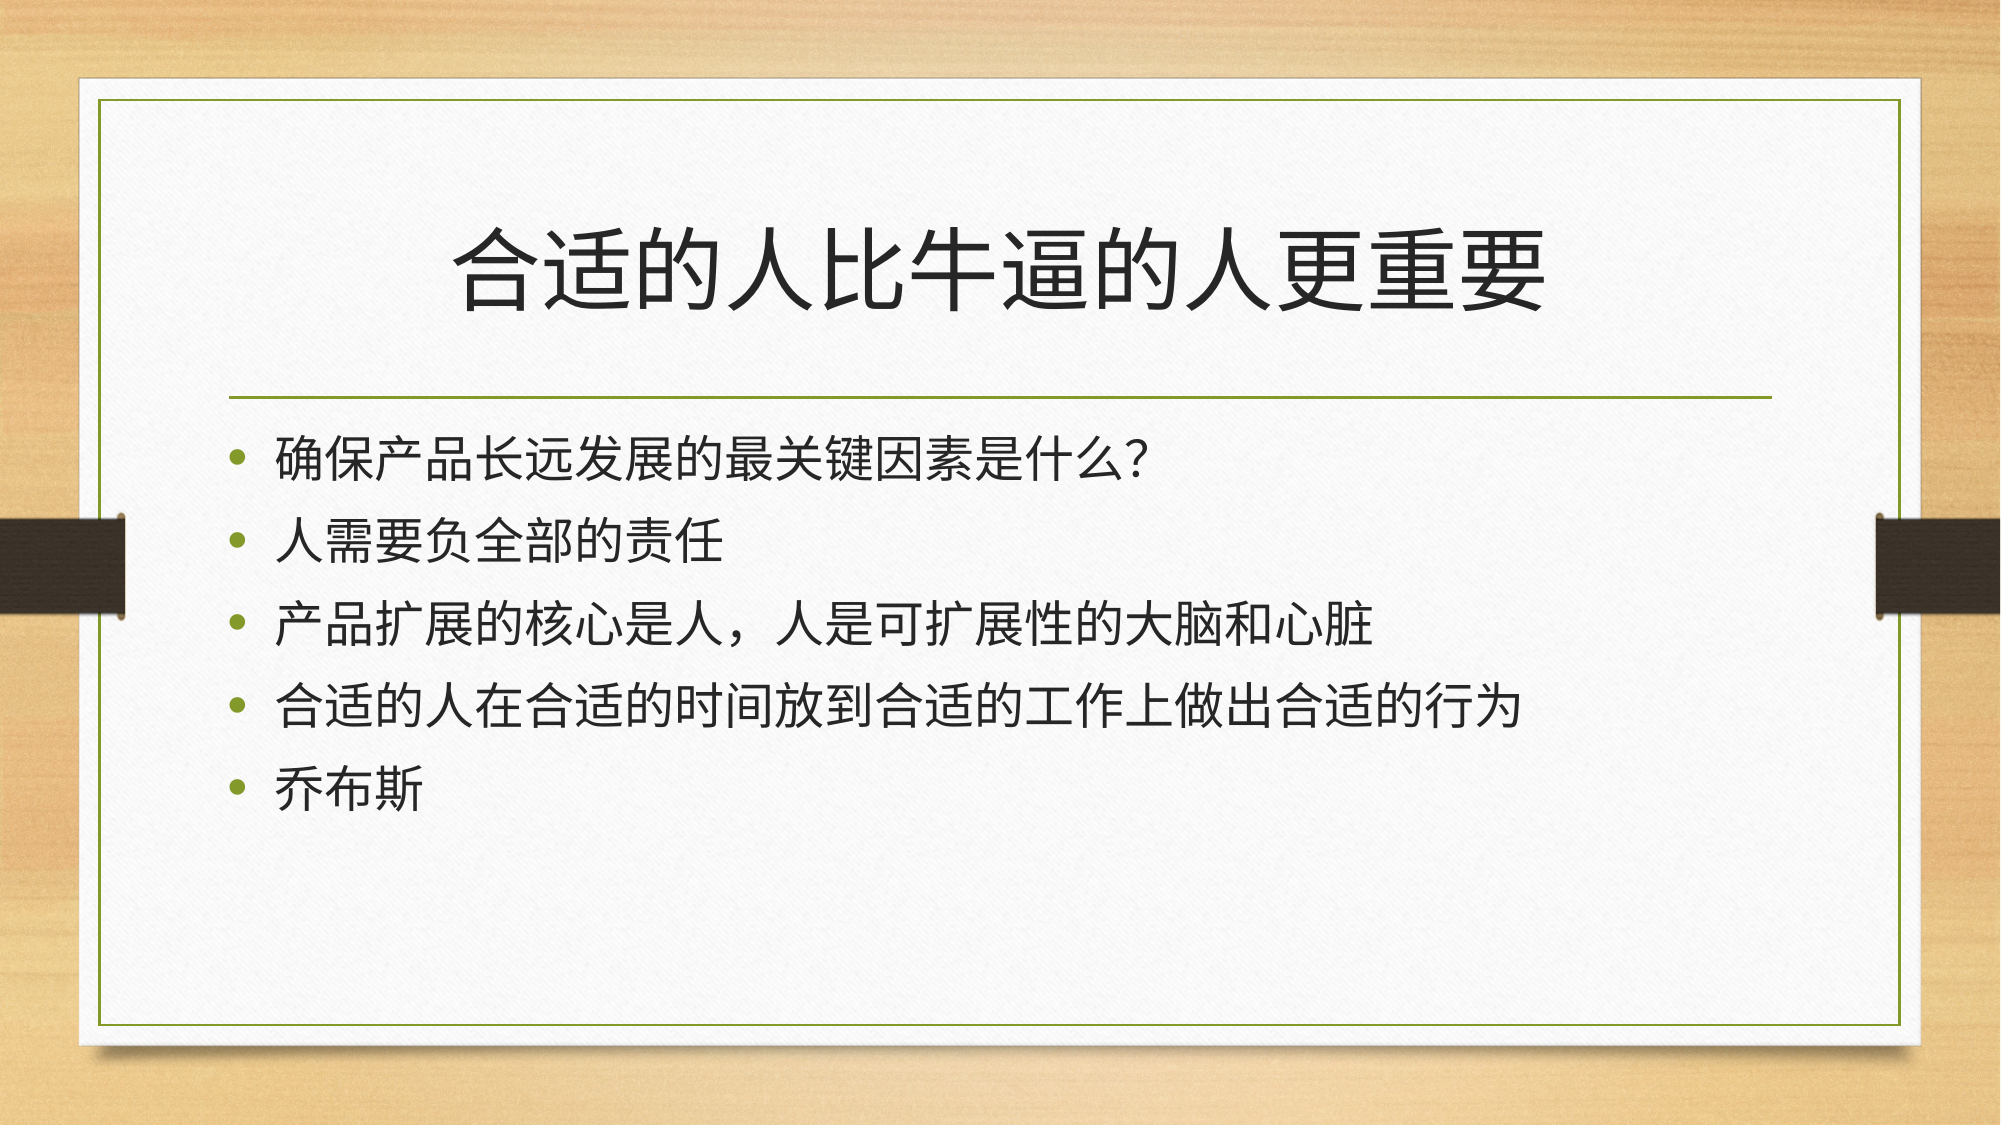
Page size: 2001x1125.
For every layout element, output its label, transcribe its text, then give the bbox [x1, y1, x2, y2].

title 合适的人比牛逼的人更重要 [212, 161, 1788, 375]
picture [0, 0, 2001, 1125]
list 确保产品长远发展的最关键因素是什么？ 人需要负全部的责任 产品扩展的核心是人，人是可扩展性的大脑和心脏 合适的人在合适的时间放到合适的工作上做出合适的行为 乔布斯 [212, 419, 1788, 964]
